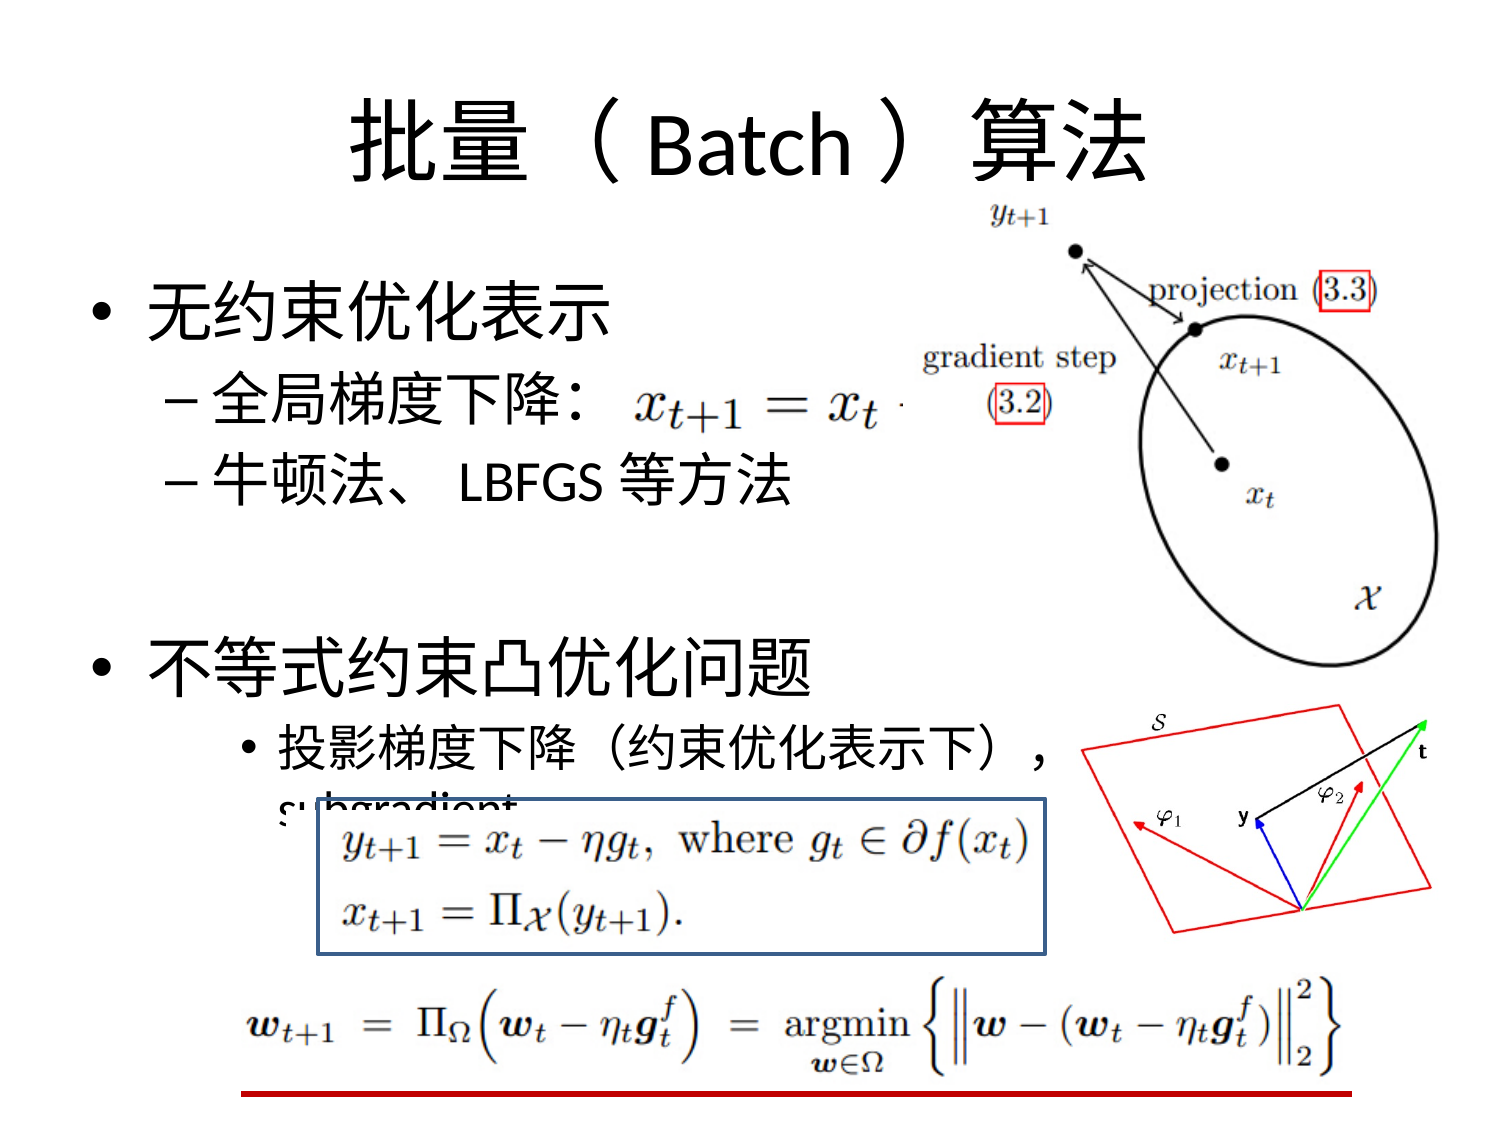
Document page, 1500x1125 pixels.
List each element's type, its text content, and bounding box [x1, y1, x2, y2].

list 无约束优化表示 全局梯度下降： 牛顿法、LBFGS等方法 不等式约束凸优化问题 投影梯度下降（约束优化表示下），gt是subgradient [75, 262, 1425, 1005]
text_box [316, 797, 1047, 956]
picture [286, 810, 1034, 969]
picture [241, 971, 1353, 1093]
picture [1076, 690, 1448, 948]
title 批量（Batch）算法 [75, 45, 1425, 233]
picture [619, 181, 1471, 682]
